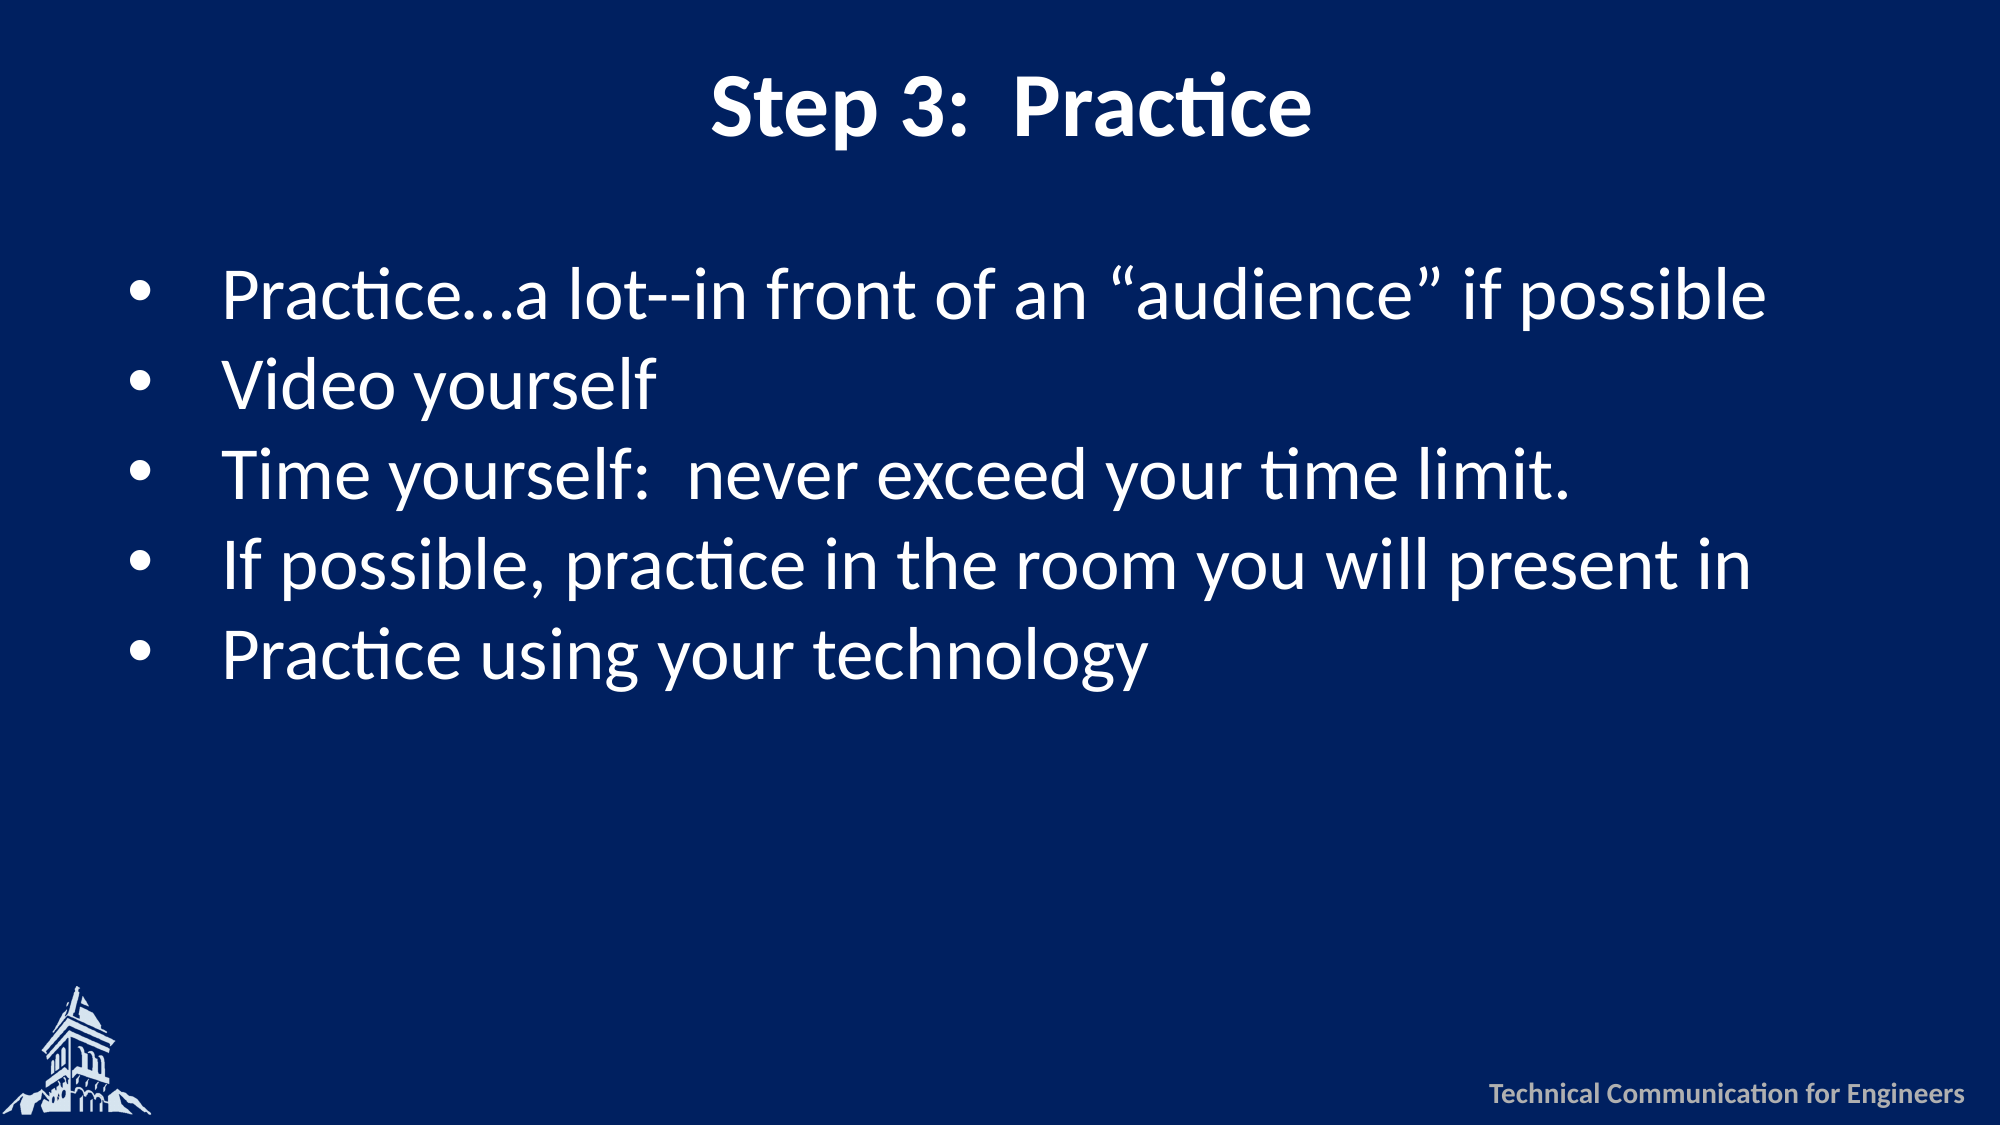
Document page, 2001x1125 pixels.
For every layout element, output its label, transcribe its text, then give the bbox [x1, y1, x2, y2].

picture [0, 986, 152, 1118]
text_box Step 3: Practice Practice…a lot--in front of an “audience” if possible Video yourself Time yourself: never exceed your time limit. If possible, practice in the room you will present in Practice using your technology [112, 37, 1913, 883]
text_box Technical Communication for Engineers [1474, 1067, 1981, 1117]
